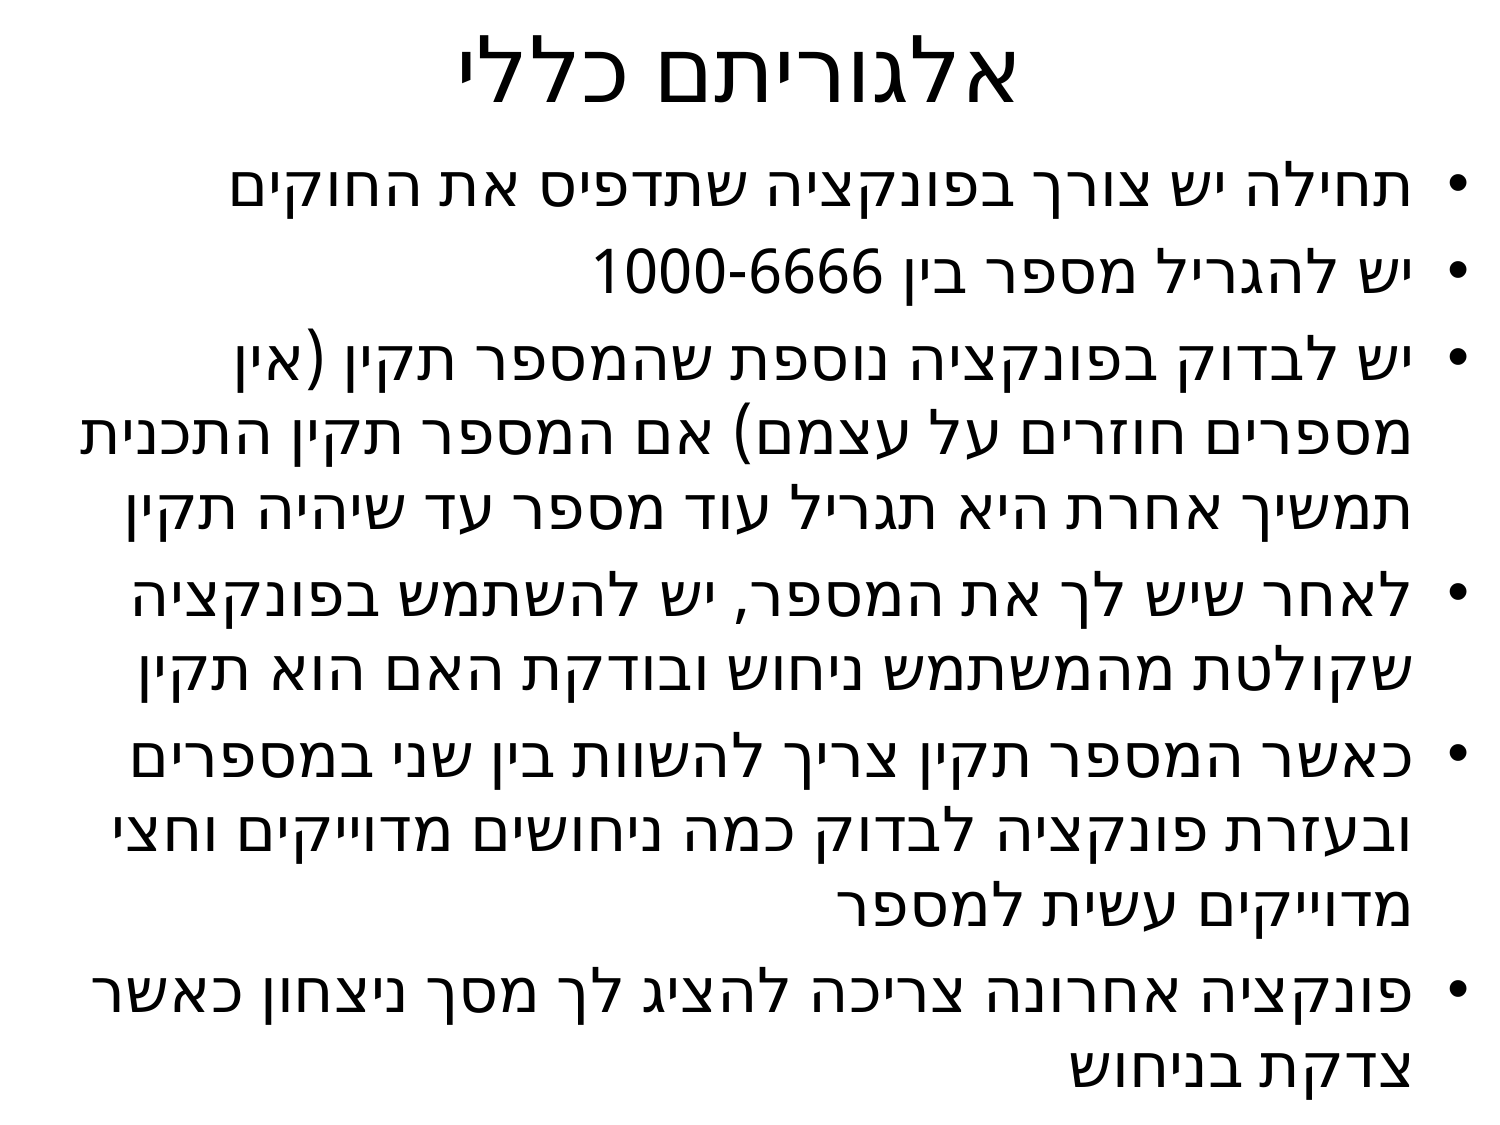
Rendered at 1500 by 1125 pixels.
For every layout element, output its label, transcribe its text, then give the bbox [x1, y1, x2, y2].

list תחילה יש צורך בפונקציה שתדפיס את החוקים יש להגריל מספר בין 1000-6666 יש לבדוק בפונקציה נוספת שהמספר תקין (אין מספרים חוזרים על עצמם) אם המספר תקין התכנית תמשיך אחרת היא תגריל עוד מספר עד שיהיה תקין לאחר שיש לך את המספר, יש להשתמש בפונקציה שקולטת מהמשתמש ניחוש ובודקת האם הוא תקין כאשר המספר תקין צריך להשוות בין שני במספרים ובעזרת פונקציה לבדוק כמה ניחושים מדוייקים וחצי מדוייקים עשית למספר פונקציה אחרונה צריכה להציג לך מסך ניצחון כאשר צדקת בניחוש [29, 137, 1483, 1125]
title אלגוריתם כללי [64, 0, 1415, 137]
